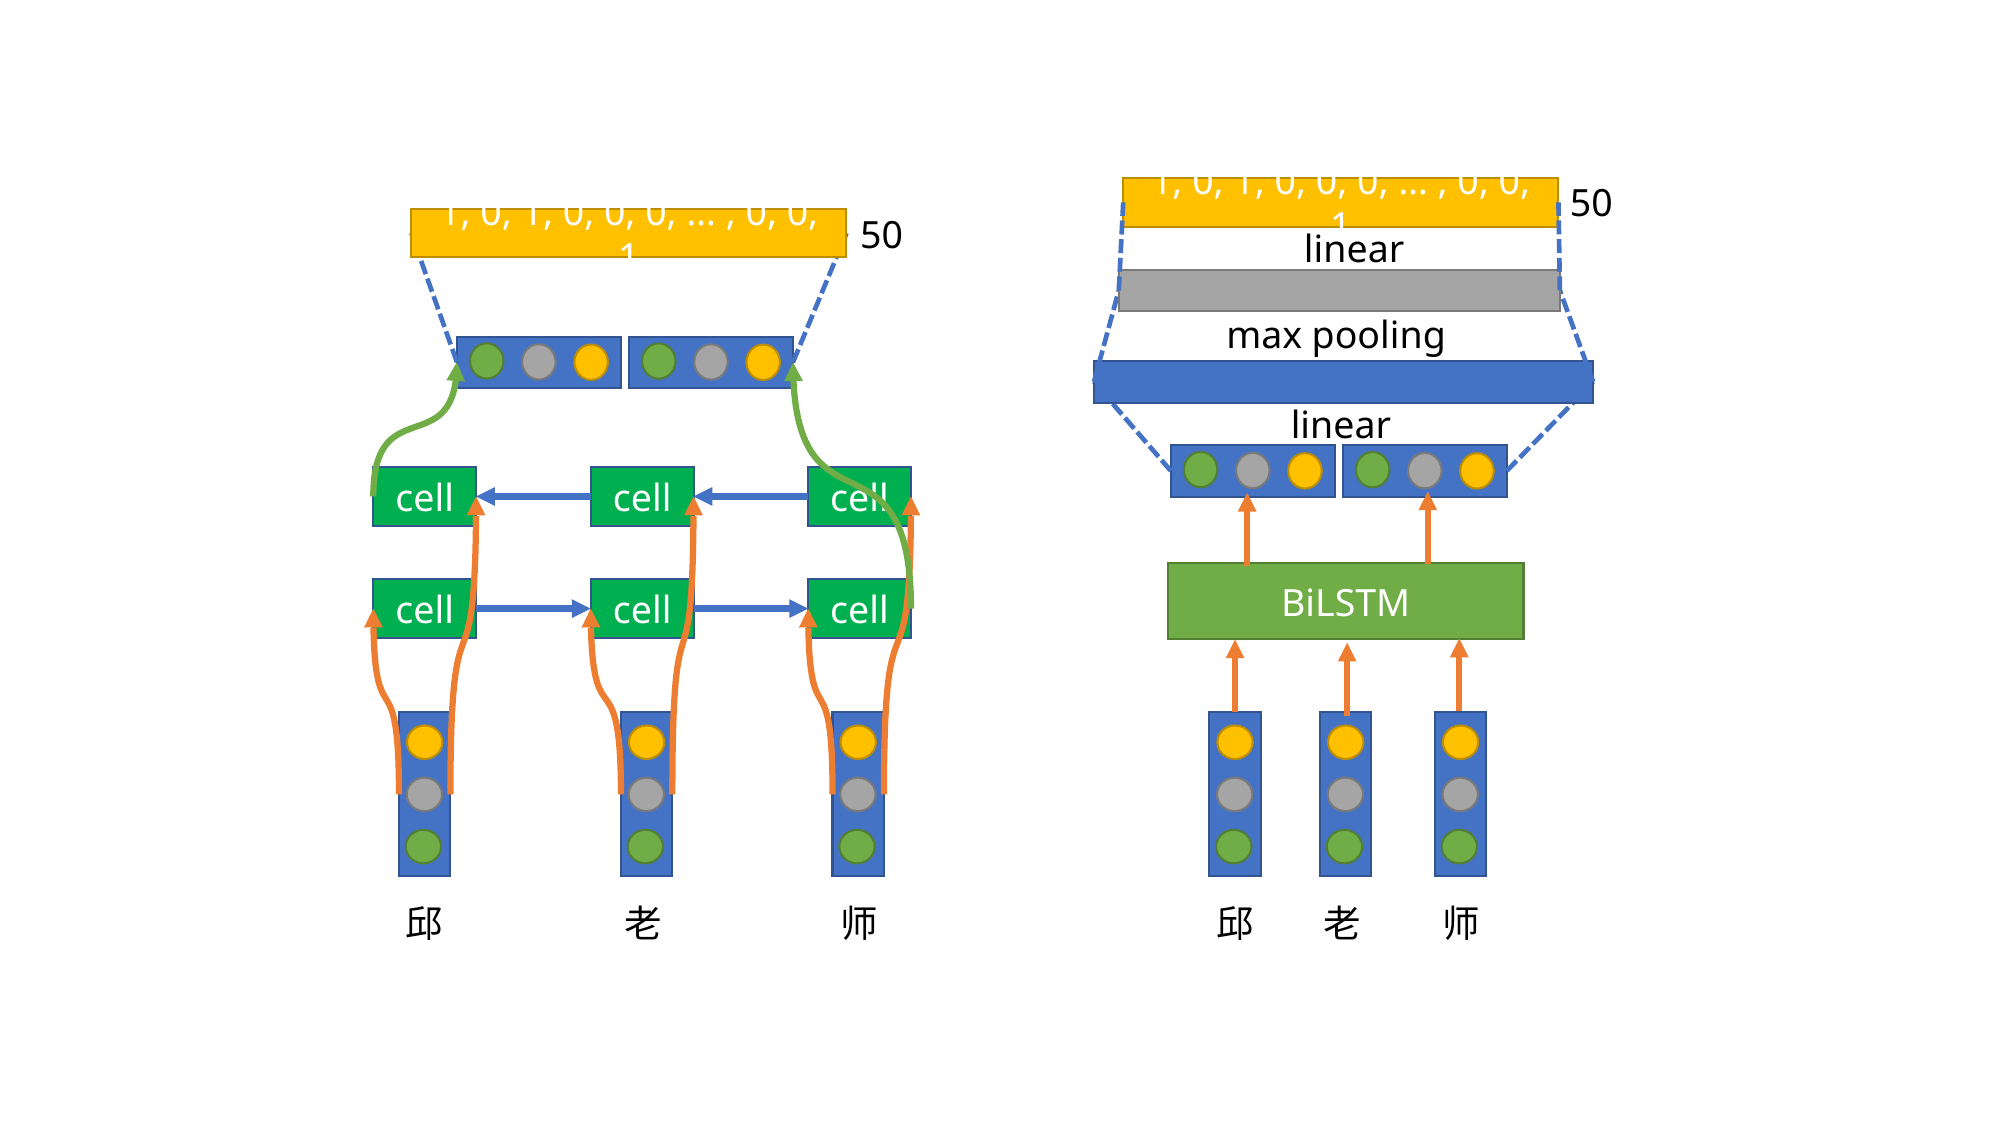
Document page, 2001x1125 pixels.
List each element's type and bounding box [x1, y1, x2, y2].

text_box [373, 171, 1627, 954]
